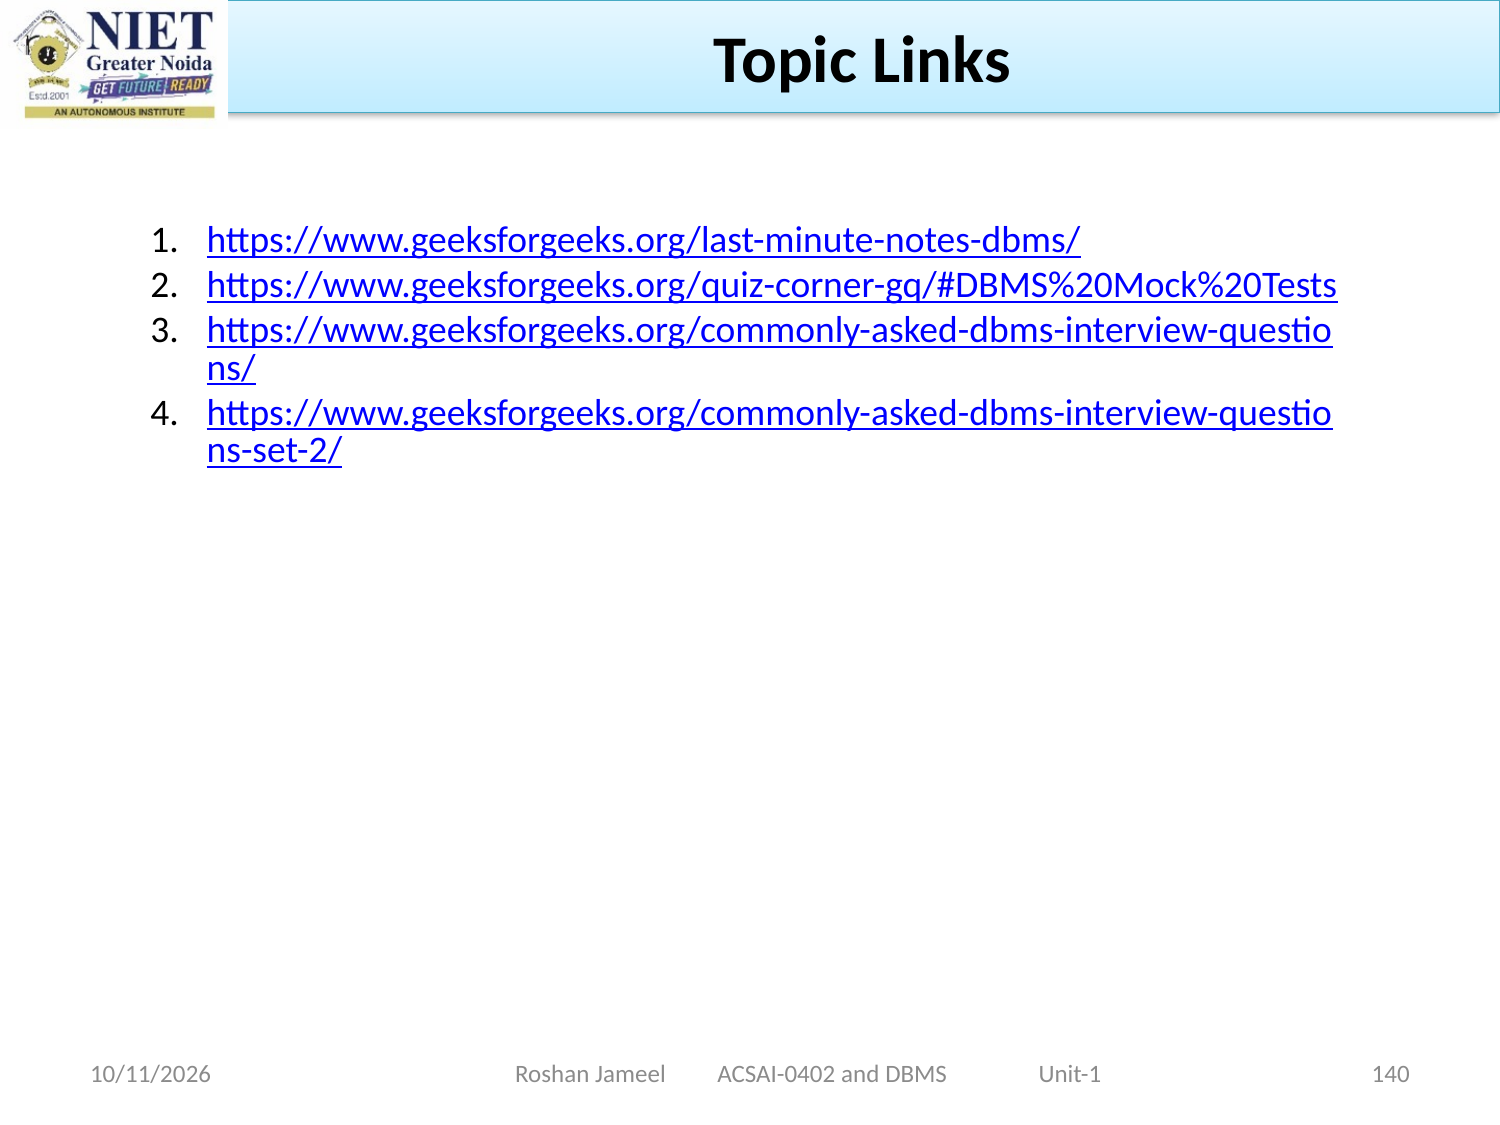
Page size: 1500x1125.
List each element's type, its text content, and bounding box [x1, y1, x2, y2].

slide_number 140 [1074, 1042, 1425, 1103]
footer Roshan Jameel ACSAI-0402 and DBMS Unit-1 [360, 1042, 1074, 1103]
text_box Topic Links [228, 0, 1500, 113]
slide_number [75, 1042, 360, 1103]
text_box https://www.geeksforgeeks.org/last-minute-notes-dbms/ https://www.geeksforgeeks.org/quiz-corner-gq/#DBMS%20Mock%20Tests https://www.geeksforgeeks.org/commonly-asked-dbms-interview-questions/ https://www.geeksforgeeks.org/commonly-asked-dbms-interview-questions-set-2/ [135, 208, 1365, 448]
picture [0, 0, 228, 130]
